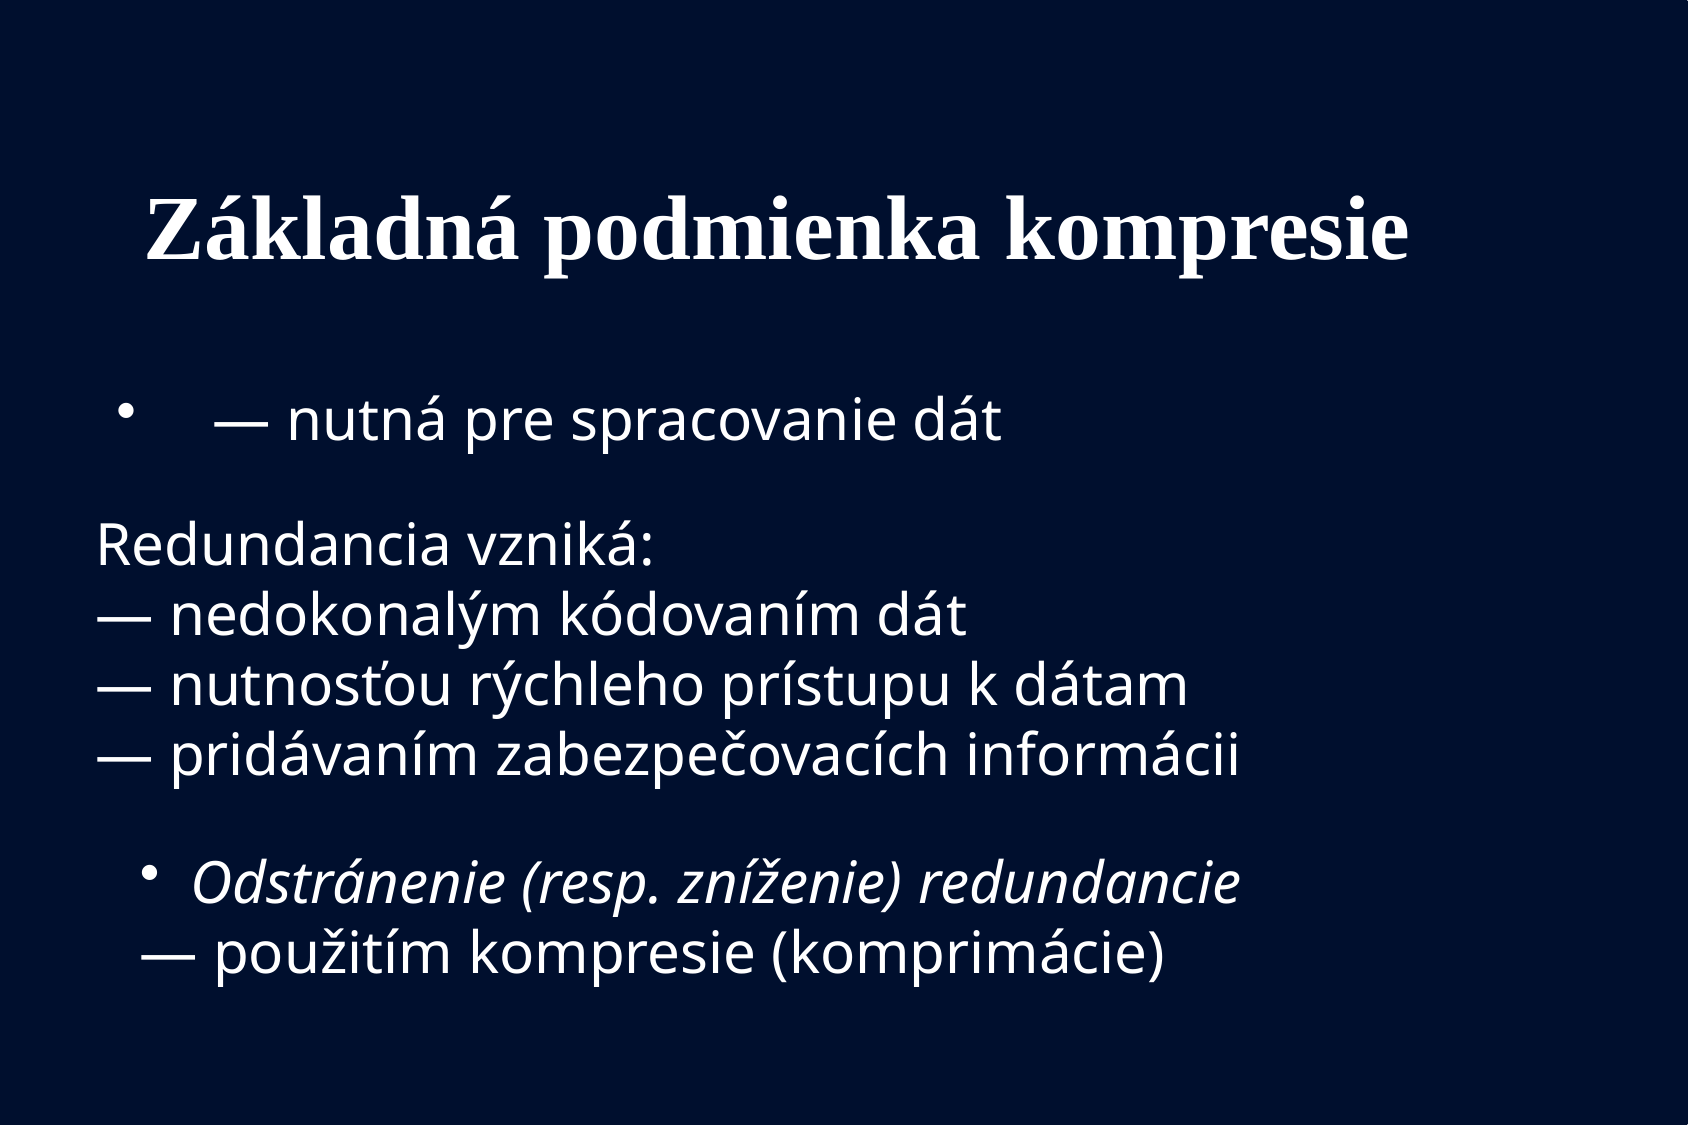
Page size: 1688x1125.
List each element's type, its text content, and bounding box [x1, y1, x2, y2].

text_box Redundancia vzniká: — nedokonalým kódovaním dát — nutnosťou rýchleho prístupu k dátam — pridávaním zabezpečovacích informácii [80, 499, 1257, 795]
text_box Odstránenie (resp. zníženie) redundancie — použitím kompresie (komprimácie) [125, 837, 1257, 993]
title Základná podmienka kompresie [128, 128, 1564, 317]
text_box — nutná pre spracovanie dát [101, 375, 1018, 460]
